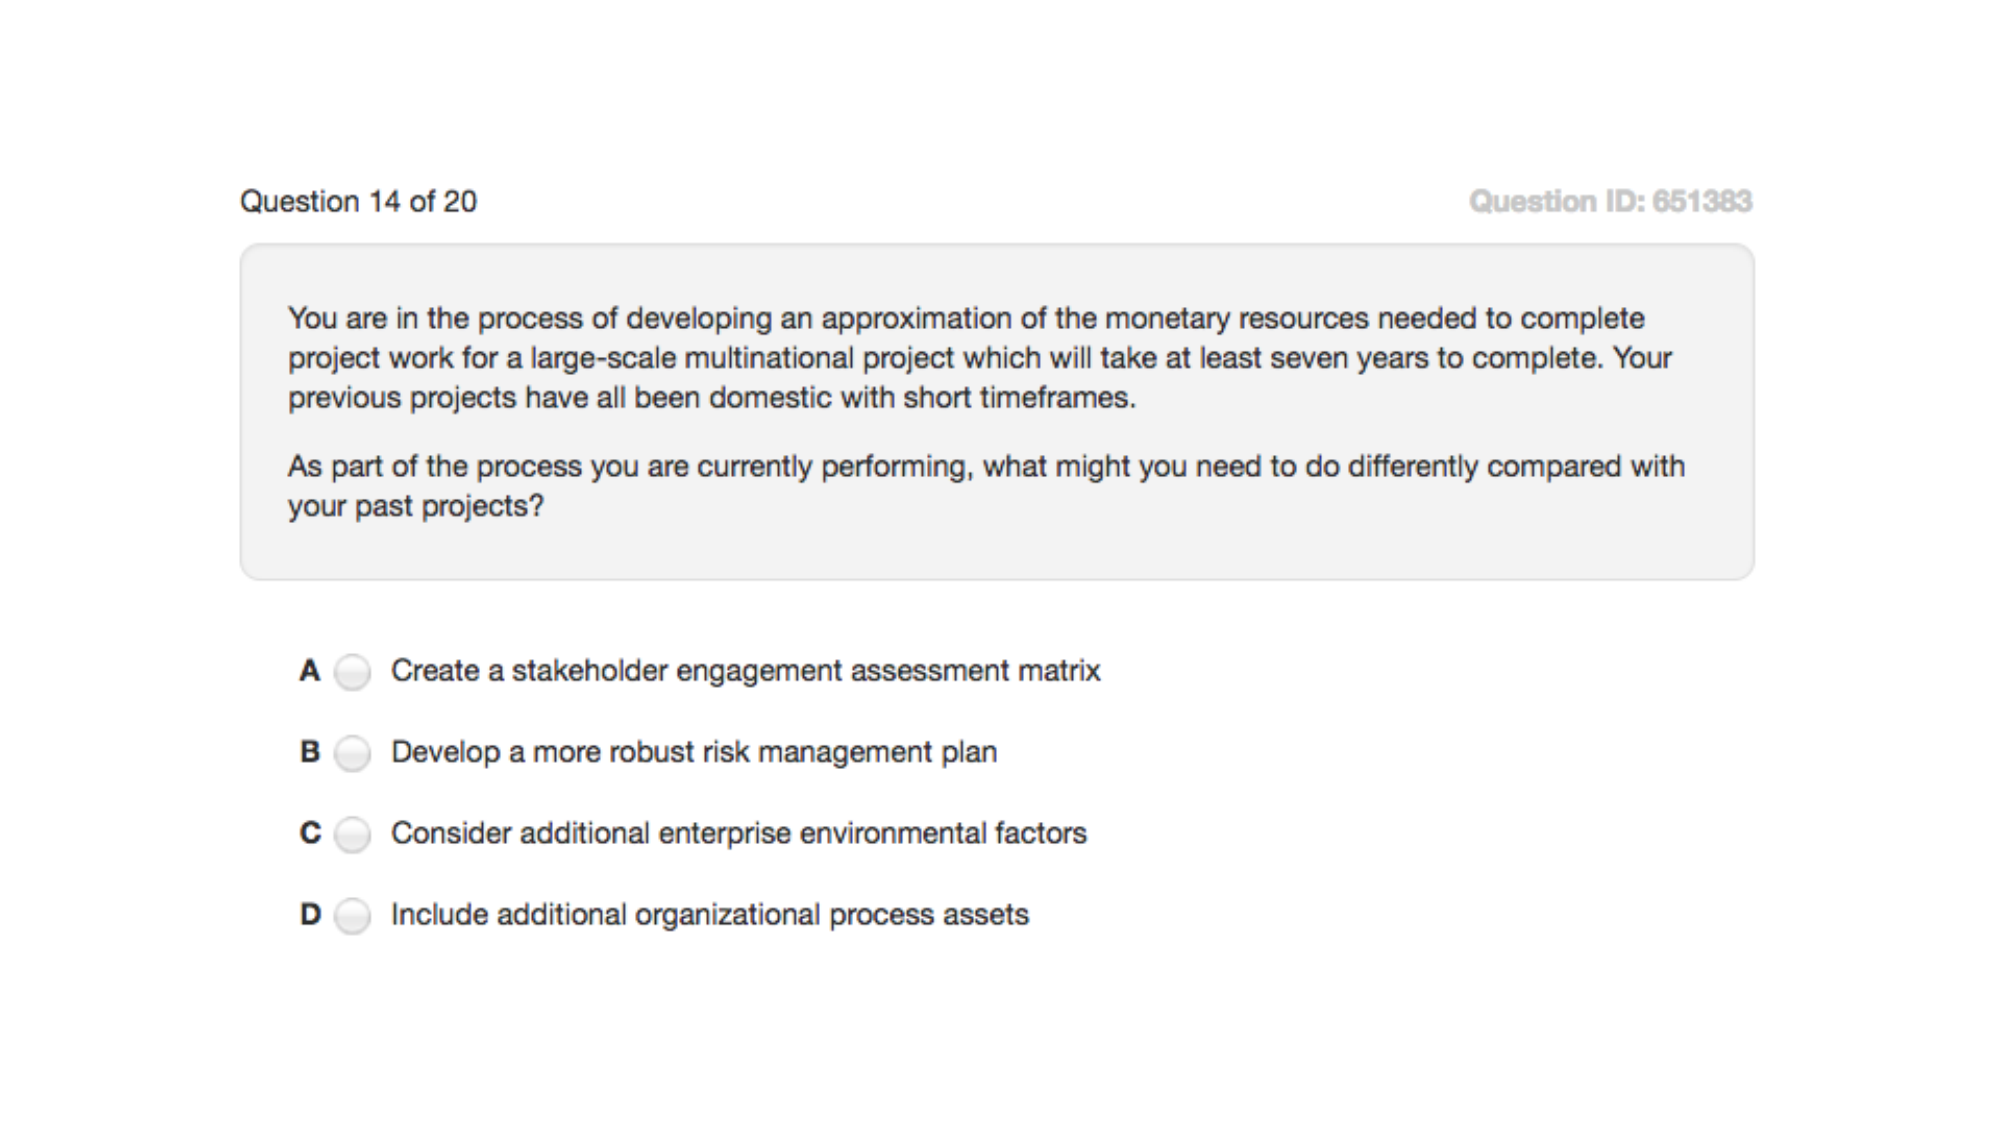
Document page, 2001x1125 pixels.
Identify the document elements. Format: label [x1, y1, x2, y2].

picture [236, 181, 1764, 944]
